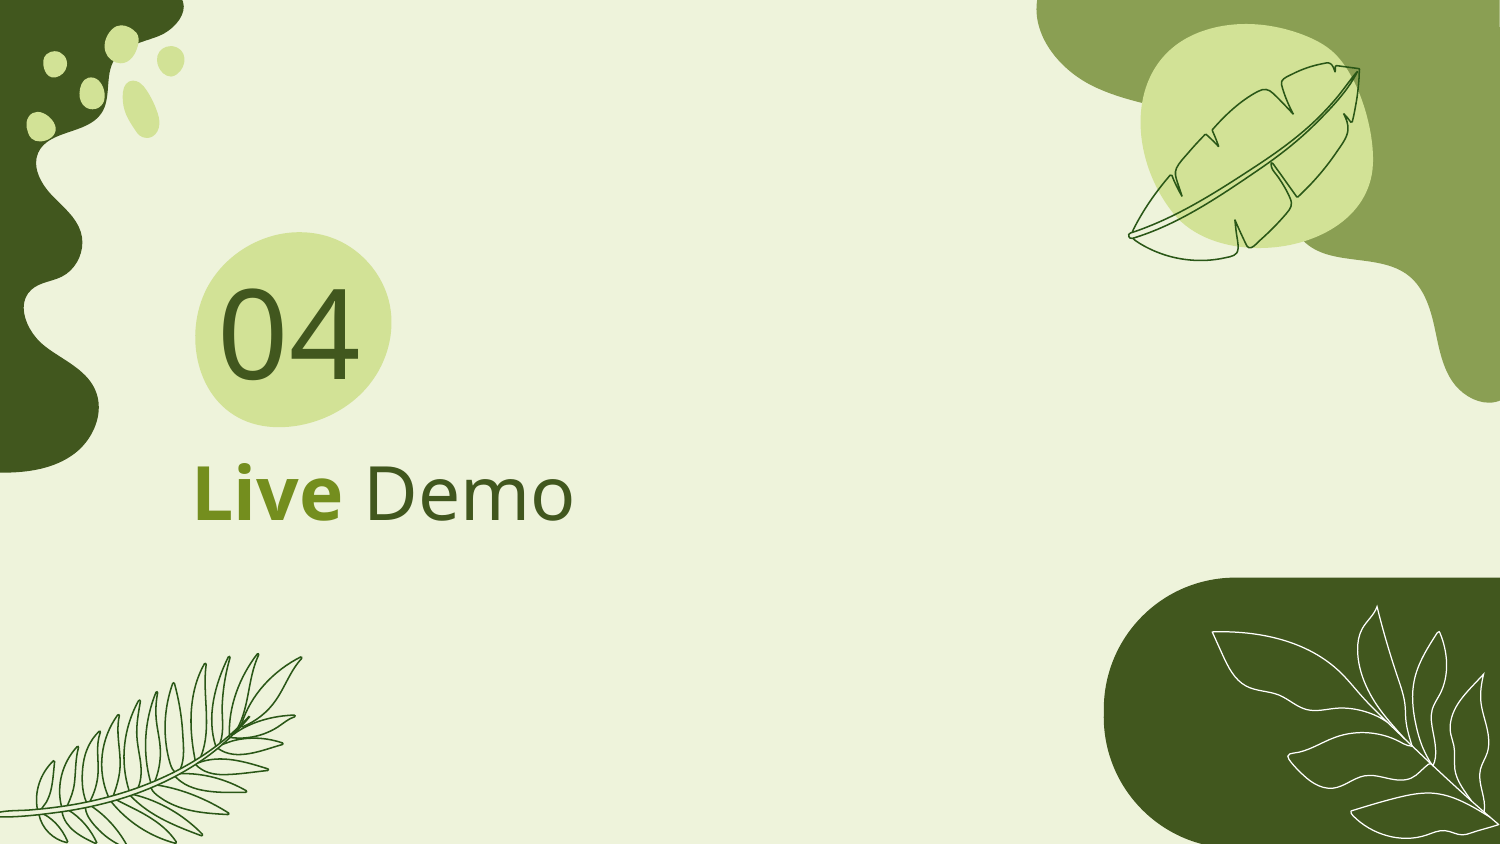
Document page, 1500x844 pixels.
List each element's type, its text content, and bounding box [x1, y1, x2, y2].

text_box [210, 392, 363, 428]
text_box [220, 232, 373, 268]
title 04 [176, 268, 402, 392]
title Live Demo [176, 456, 931, 551]
